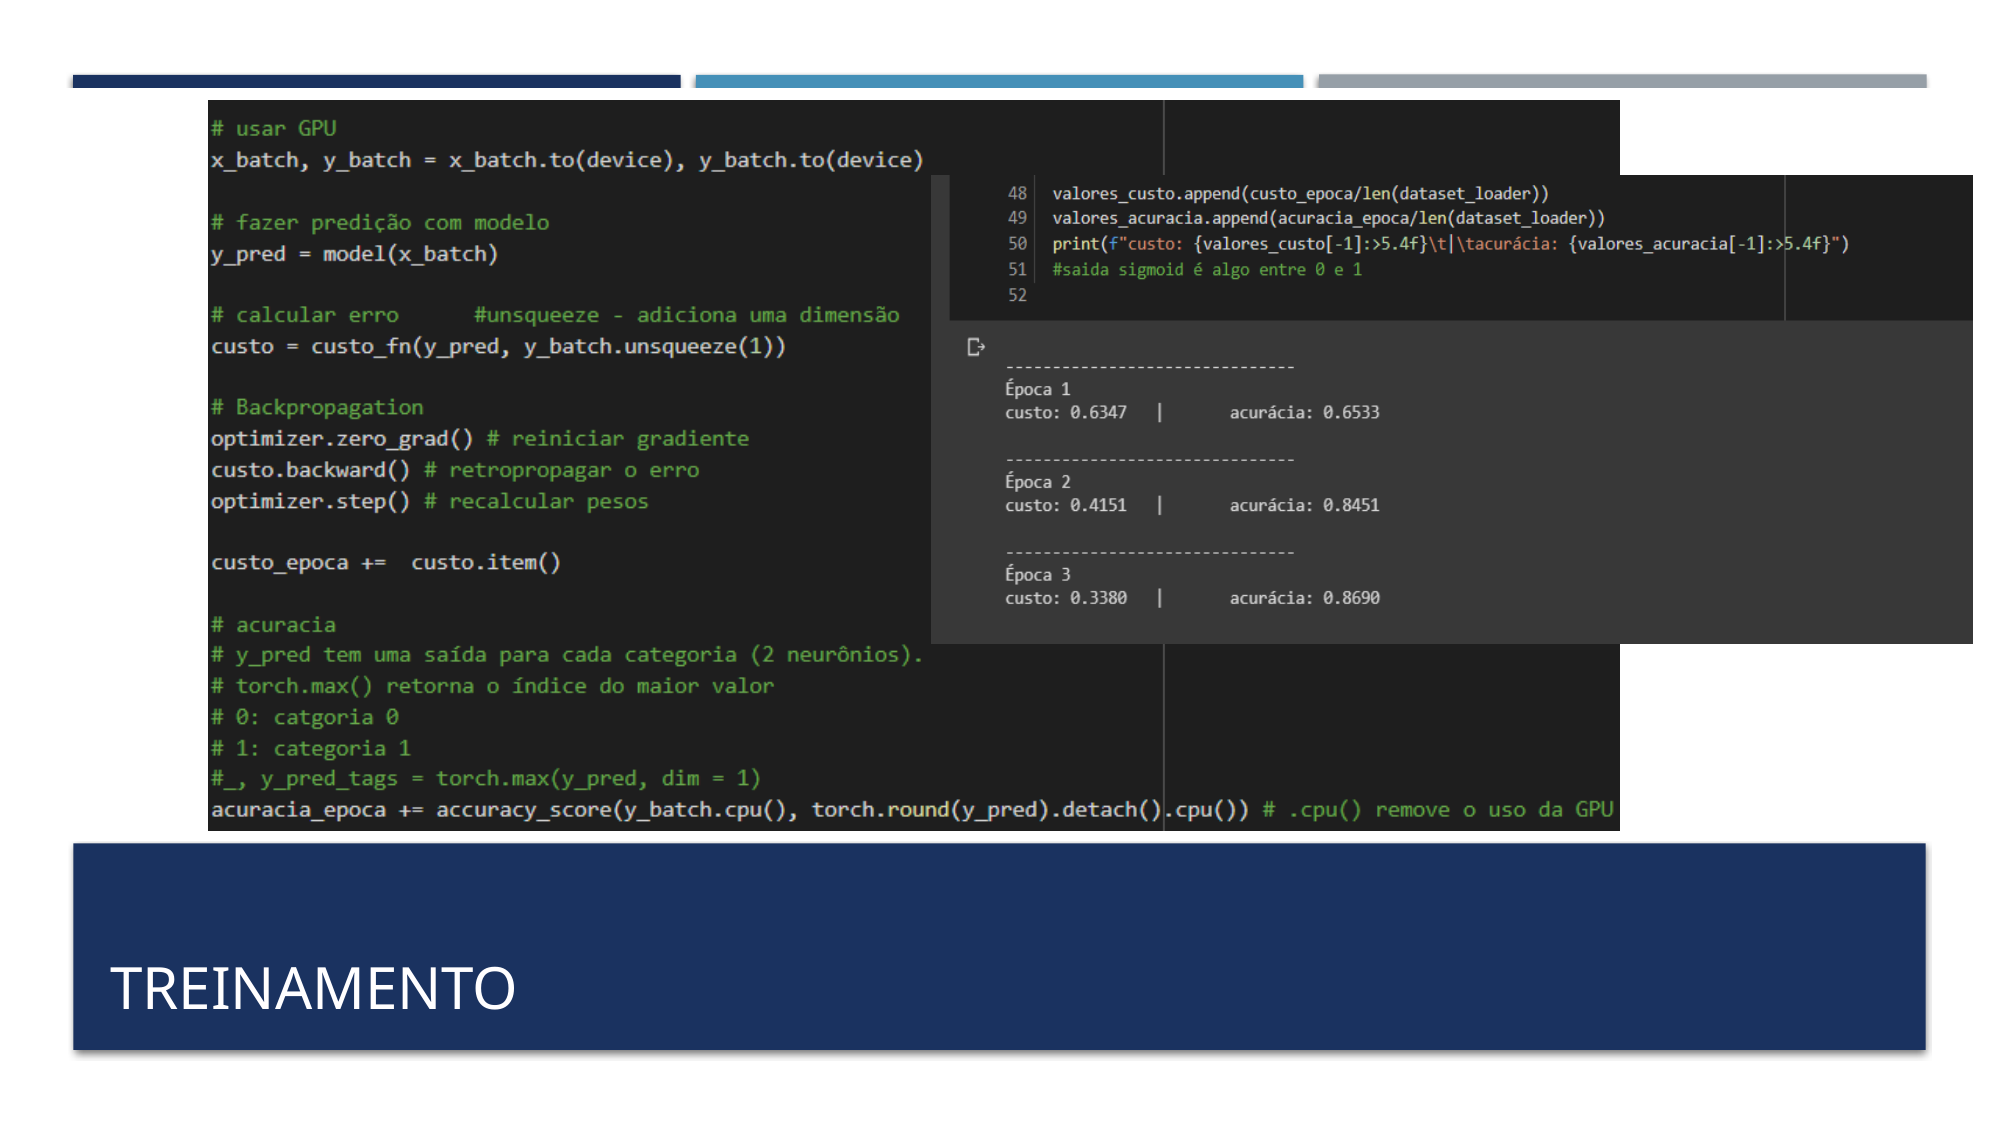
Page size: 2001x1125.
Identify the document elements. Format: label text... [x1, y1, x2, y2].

text_box [0, 86, 2000, 1125]
picture [207, 100, 1974, 832]
title treinamento [94, 910, 1905, 1029]
text_box [72, 842, 1927, 1051]
